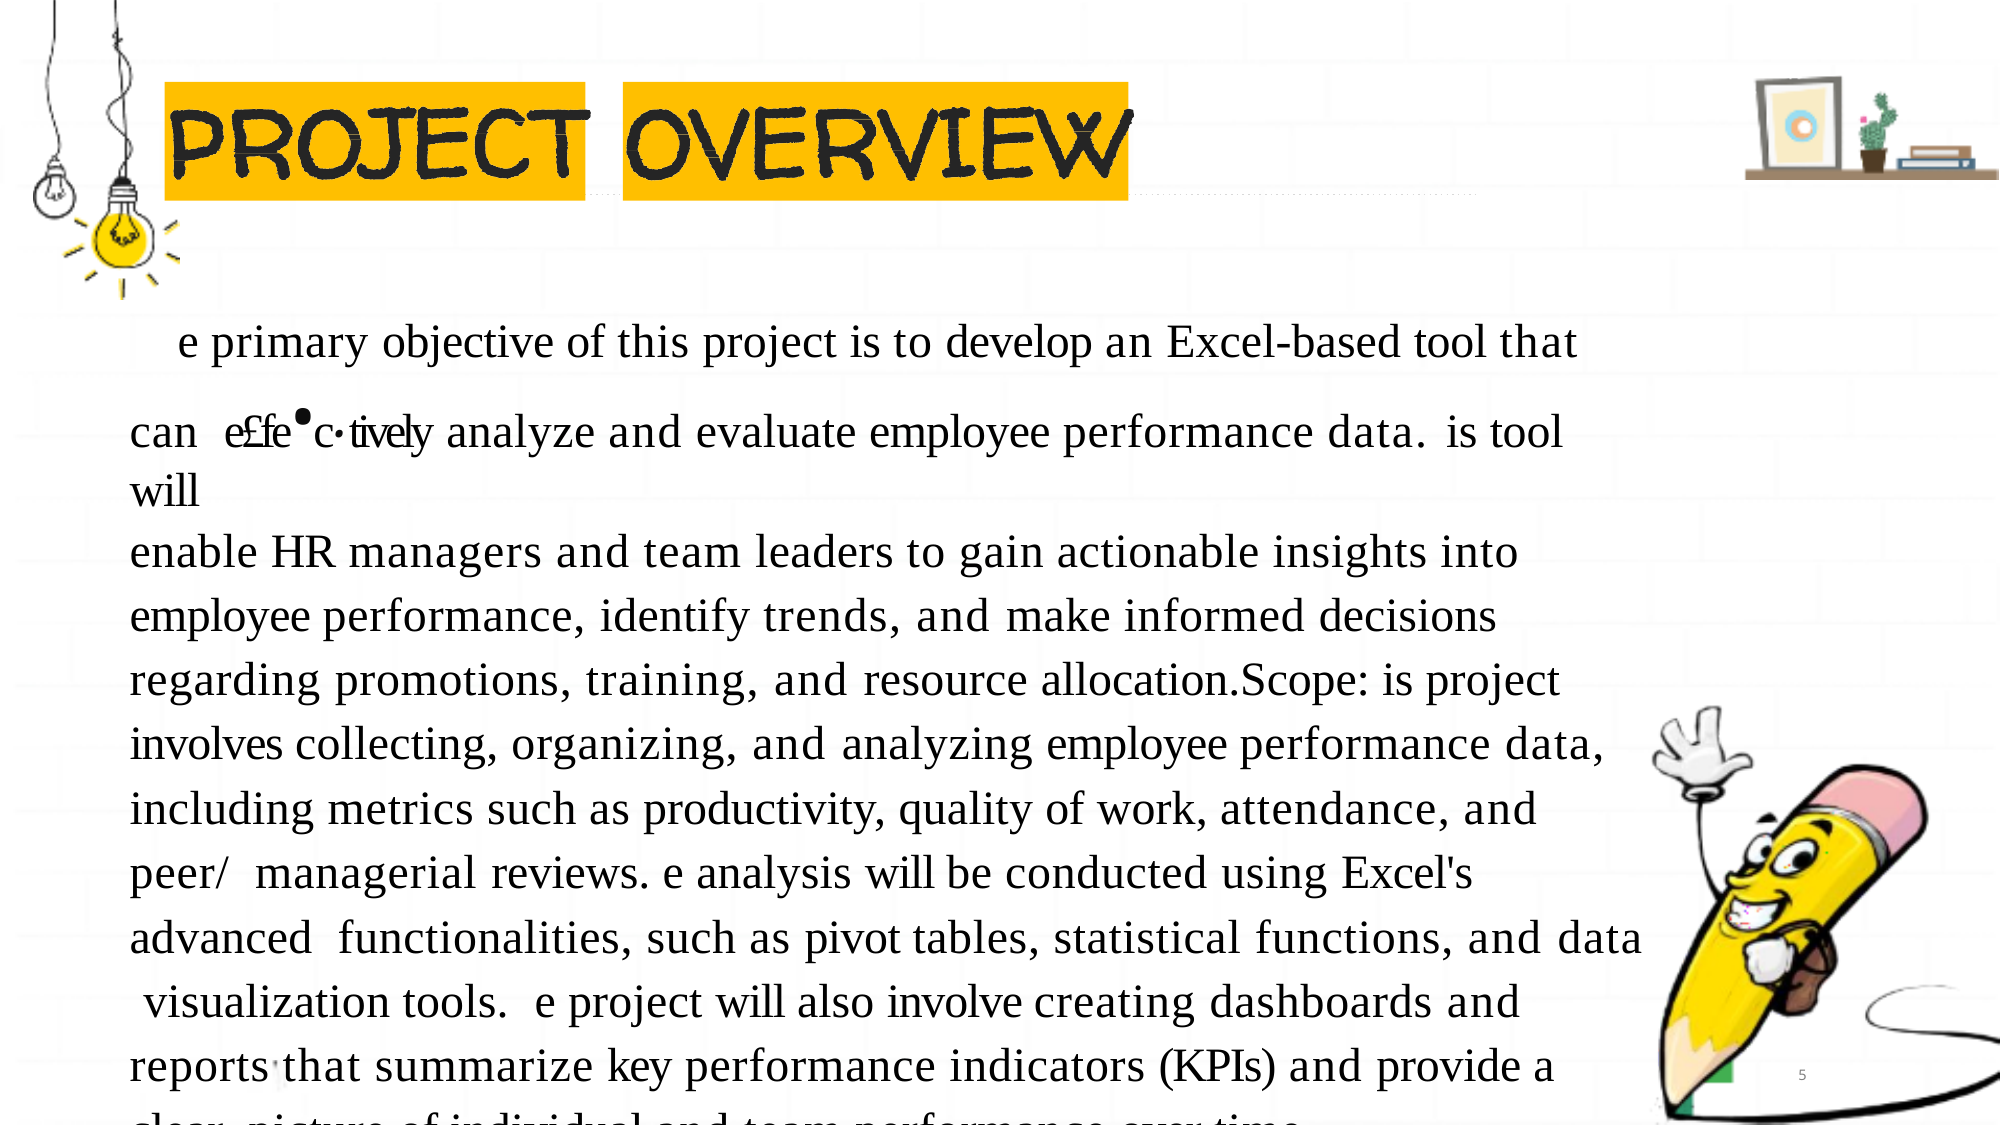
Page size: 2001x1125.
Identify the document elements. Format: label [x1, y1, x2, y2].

text_box [0, 0, 2000, 1125]
picture [110, 1060, 466, 1097]
